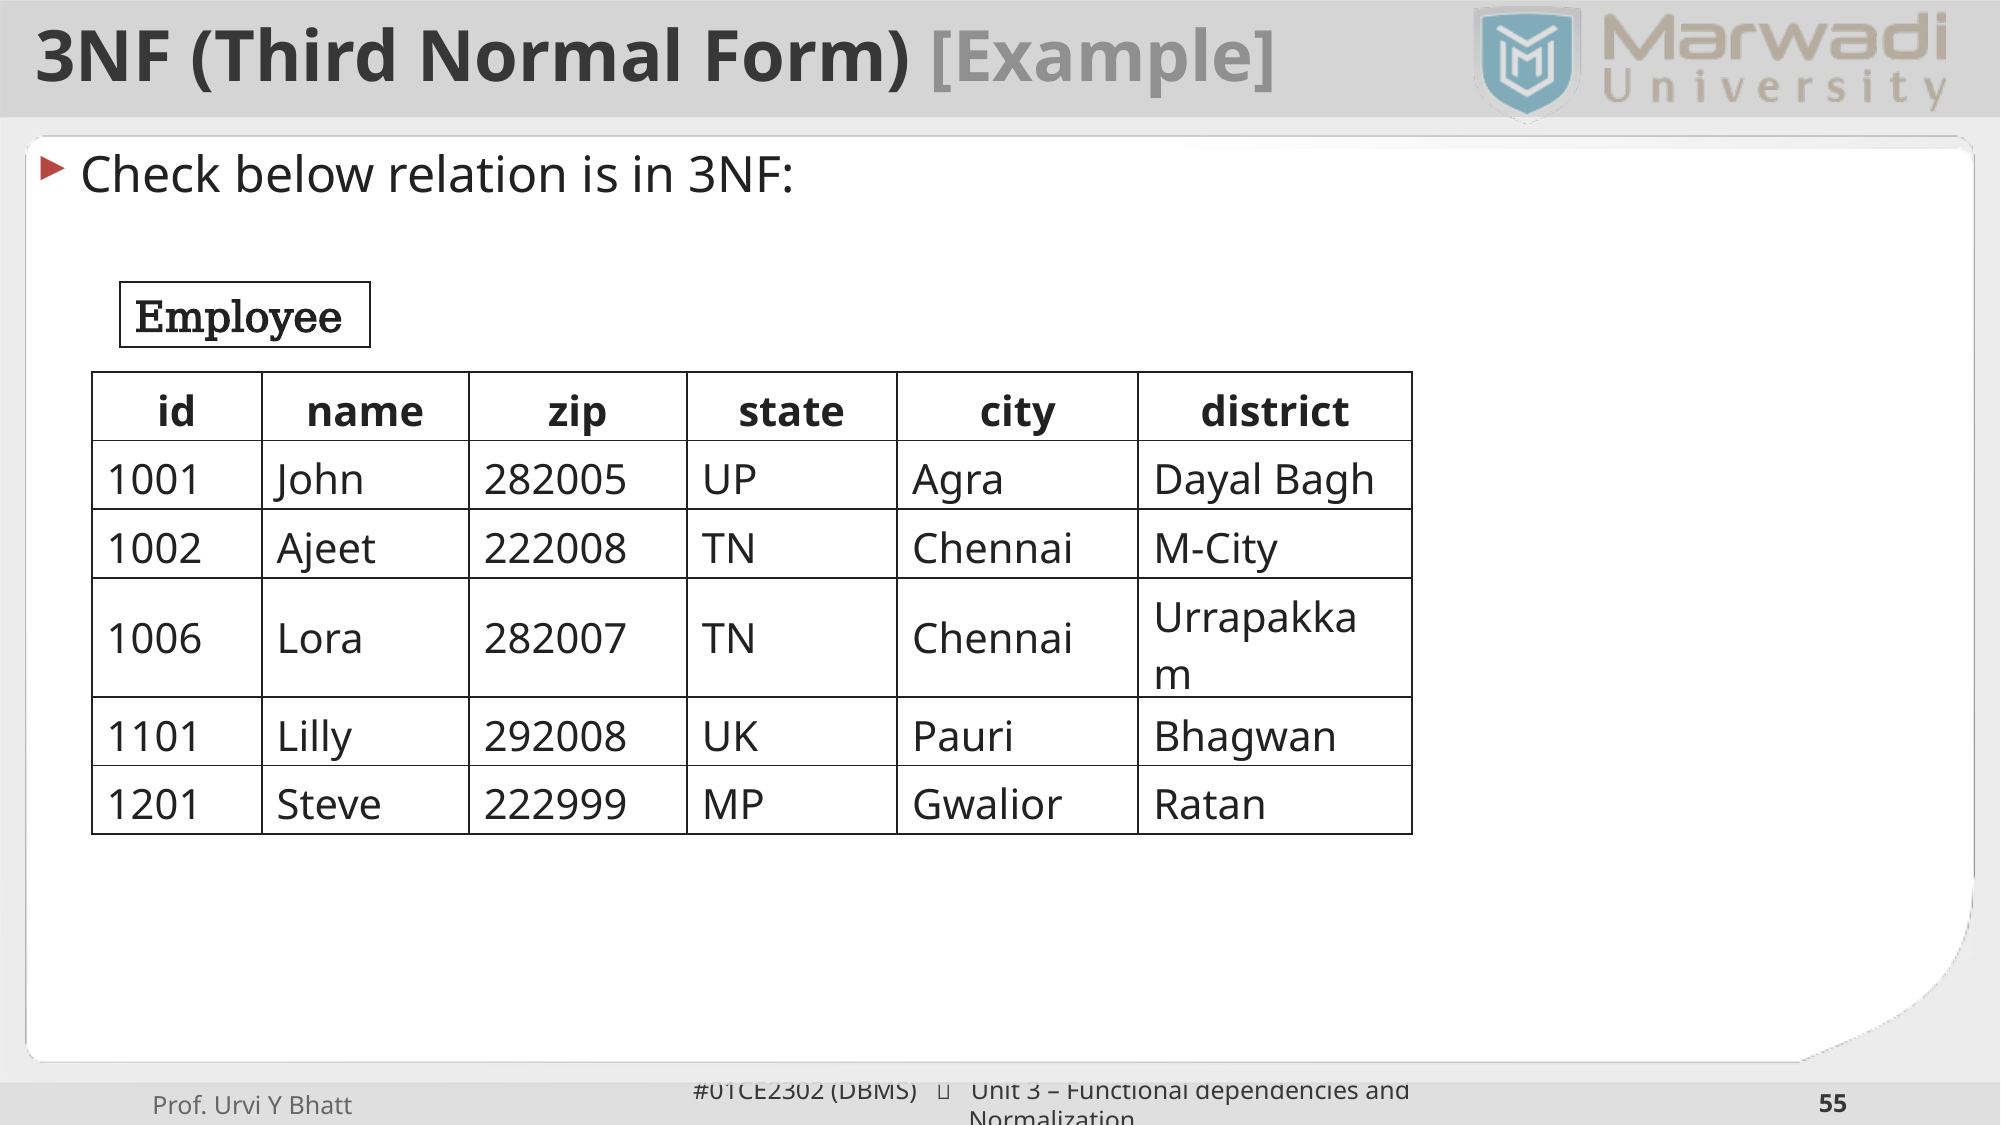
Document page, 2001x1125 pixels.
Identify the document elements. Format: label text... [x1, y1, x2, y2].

table_header state [688, 373, 896, 440]
table_header city [898, 373, 1137, 440]
table_cell Chennai [898, 510, 1137, 577]
table_cell 292008 [470, 698, 686, 765]
table_cell Dayal Bagh [1139, 441, 1411, 508]
table_cell Pauri [898, 698, 1137, 765]
table_header zip [470, 373, 686, 440]
table_cell 282007 [470, 579, 686, 696]
table_cell 1006 [93, 579, 261, 696]
table_cell 222999 [470, 766, 686, 833]
table_cell Ajeet [263, 510, 468, 577]
table_cell TN [688, 510, 896, 577]
table_header name [263, 373, 468, 440]
title 3NF (Third Normal Form) [Example] [0, 0, 2000, 118]
table_cell M-City [1139, 510, 1411, 577]
table_cell Ratan [1139, 766, 1411, 833]
table_cell MP [688, 766, 896, 833]
table_cell UK [688, 698, 896, 765]
text_box Employee [119, 281, 371, 348]
table_header id [93, 373, 261, 440]
table_cell Lilly [263, 698, 468, 765]
table_cell Agra [898, 441, 1137, 508]
table_cell Urrapakkam [1139, 579, 1411, 696]
table_cell 1101 [93, 698, 261, 765]
table_cell TN [688, 579, 896, 696]
list Check below relation is in 3NF: [21, 141, 1979, 1059]
table_cell 222008 [470, 510, 686, 577]
table_cell John [263, 441, 468, 508]
table_cell Gwalior [898, 766, 1137, 833]
table_cell UP [688, 441, 896, 508]
picture [0, 118, 2000, 1085]
table_cell Lora [263, 579, 468, 696]
table_cell Chennai [898, 579, 1137, 696]
table_header district [1139, 373, 1411, 440]
table_cell 1001 [93, 441, 261, 508]
table_cell 1002 [93, 510, 261, 577]
table_cell Bhagwan [1139, 698, 1411, 765]
table_cell 282005 [470, 441, 686, 508]
table_cell 1201 [93, 766, 261, 833]
table_cell Steve [263, 766, 468, 833]
